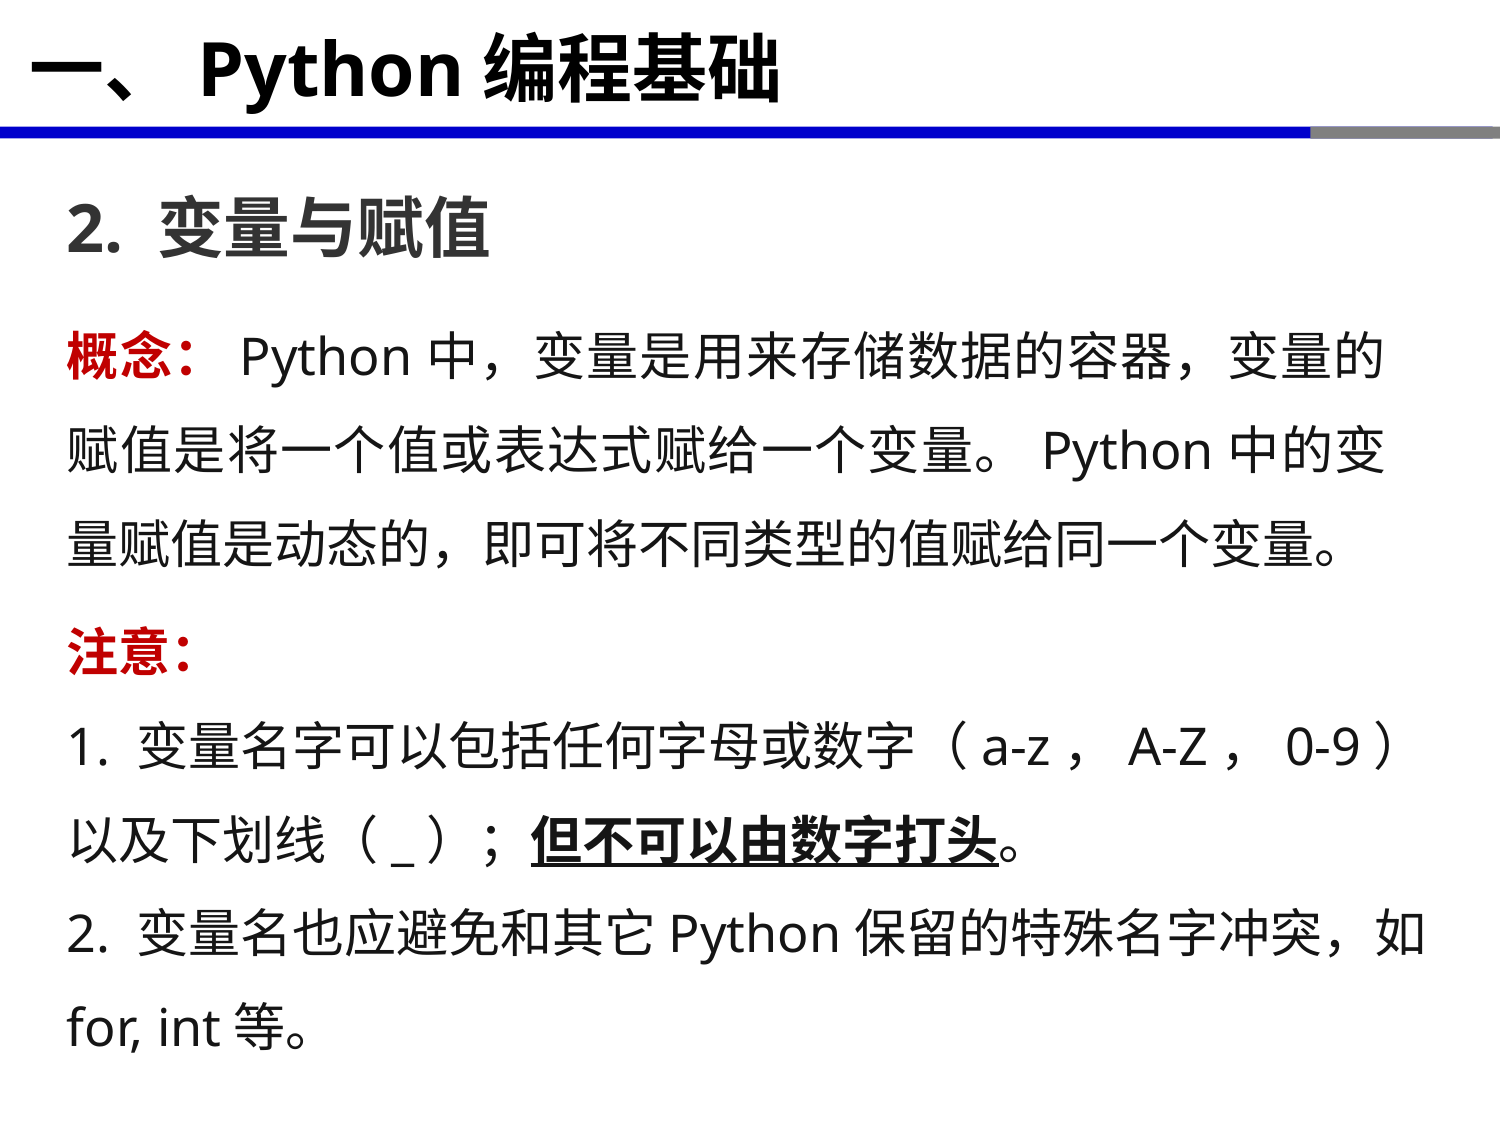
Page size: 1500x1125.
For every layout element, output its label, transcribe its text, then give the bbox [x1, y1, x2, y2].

title 一、Python编程基础 [0, 1, 1479, 132]
text_box 2. 变量与赋值 概念：Python中，变量是用来存储数据的容器，变量的赋值是将一个值或表达式赋给一个变量。Python中的变量赋值是动态的，即可将不同类型的值赋给同一个变量。 [52, 138, 1402, 581]
text_box 注意： 1. 变量名字可以包括任何字母或数字（a-z，A-Z，0-9）以及下划线（_）；但不可以由数字打头。 2. 变量名也应避免和其它Python保留的特殊名字冲突，如for, int等。 [52, 581, 1457, 1065]
